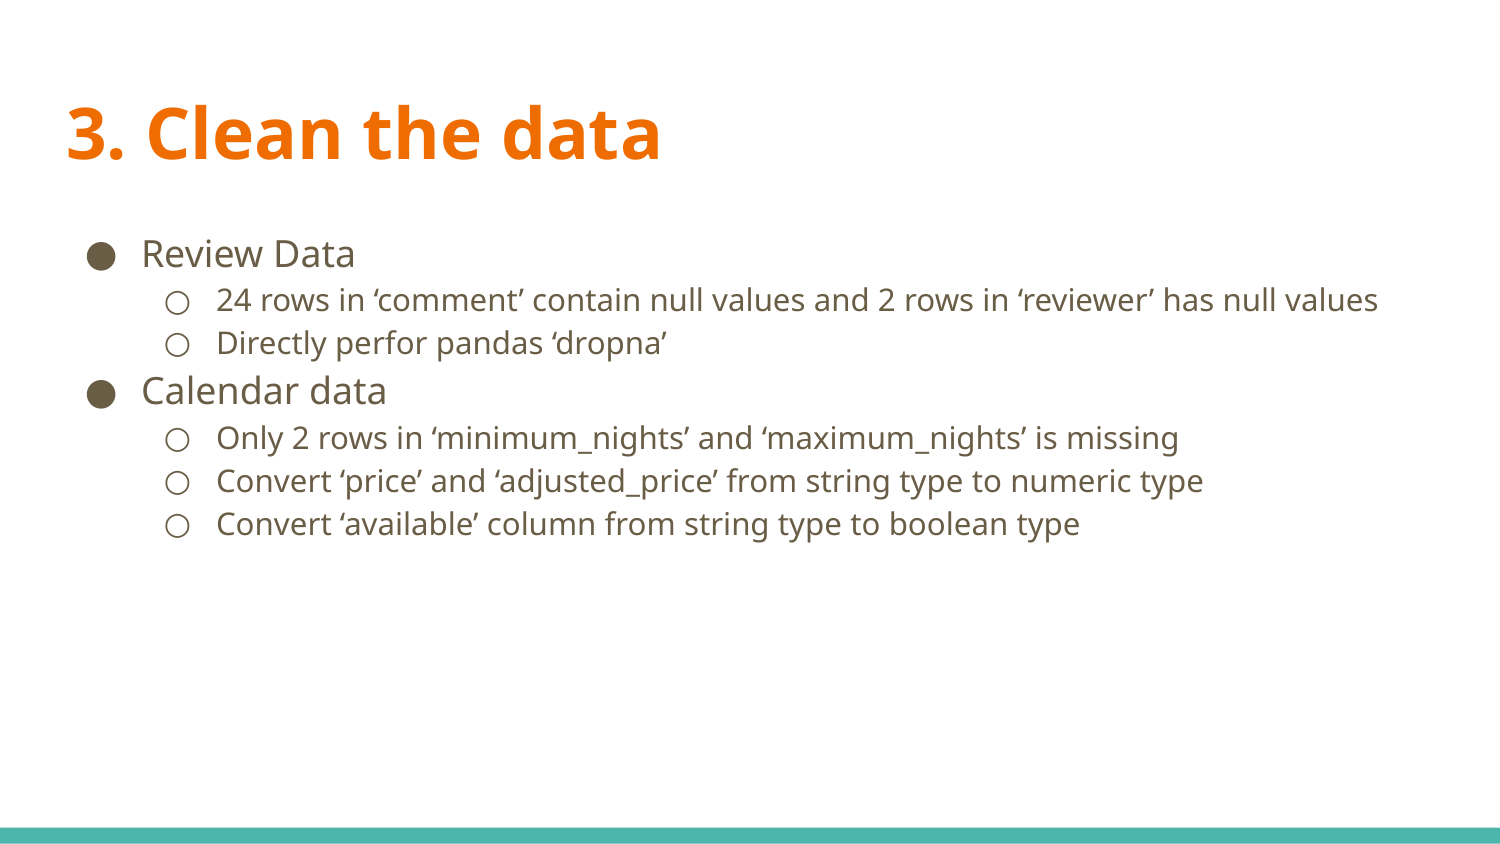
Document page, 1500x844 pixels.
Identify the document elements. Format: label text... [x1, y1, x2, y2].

list Review Data 24 rows in ‘comment’ contain null values and 2 rows in ‘reviewer’ has null values Directly perfor pandas ‘dropna’ Calendar data Only 2 rows in ‘minimum_nights’ and ‘maximum_nights’ is missing Convert ‘price’ and ‘adjusted_price’ from string type to numeric type Convert ‘available’ column from string type to boolean type [51, 207, 1449, 750]
title 3. Clean the data [51, 72, 1449, 189]
